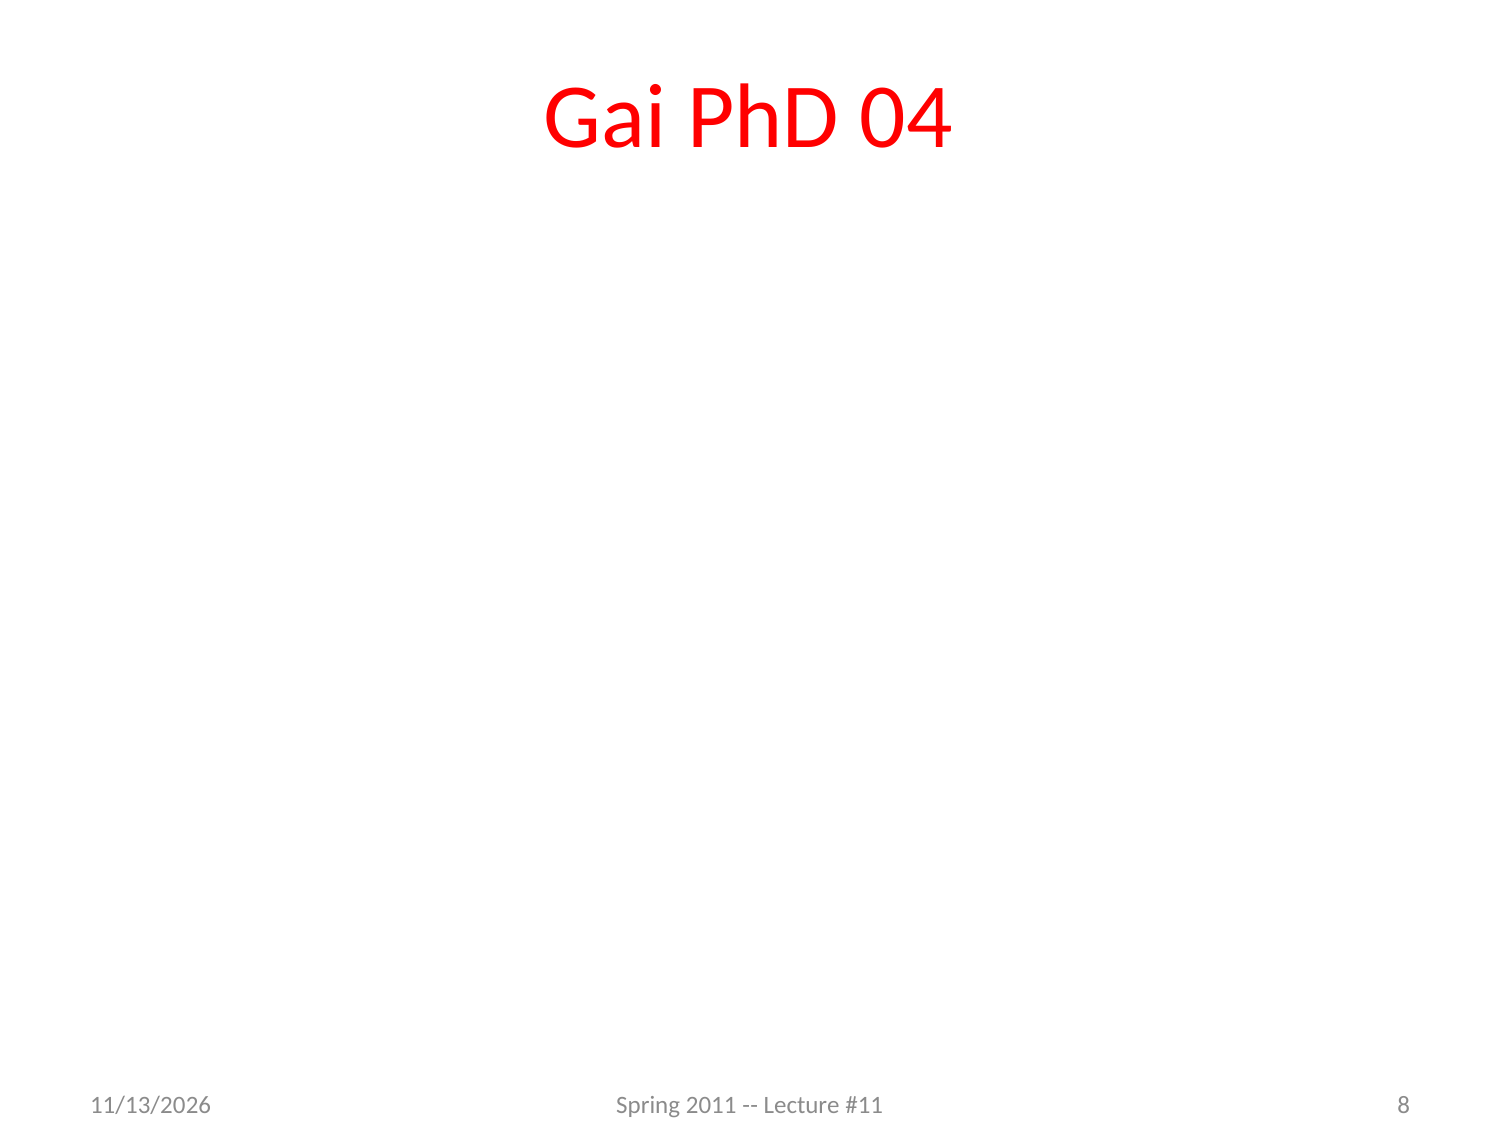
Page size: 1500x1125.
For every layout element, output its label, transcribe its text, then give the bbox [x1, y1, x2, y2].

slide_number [75, 1073, 425, 1125]
title Gai PhD 04 [39, 17, 1458, 205]
slide_number 8 [1074, 1073, 1425, 1125]
footer Spring 2011 -- Lecture #11 [512, 1073, 988, 1125]
